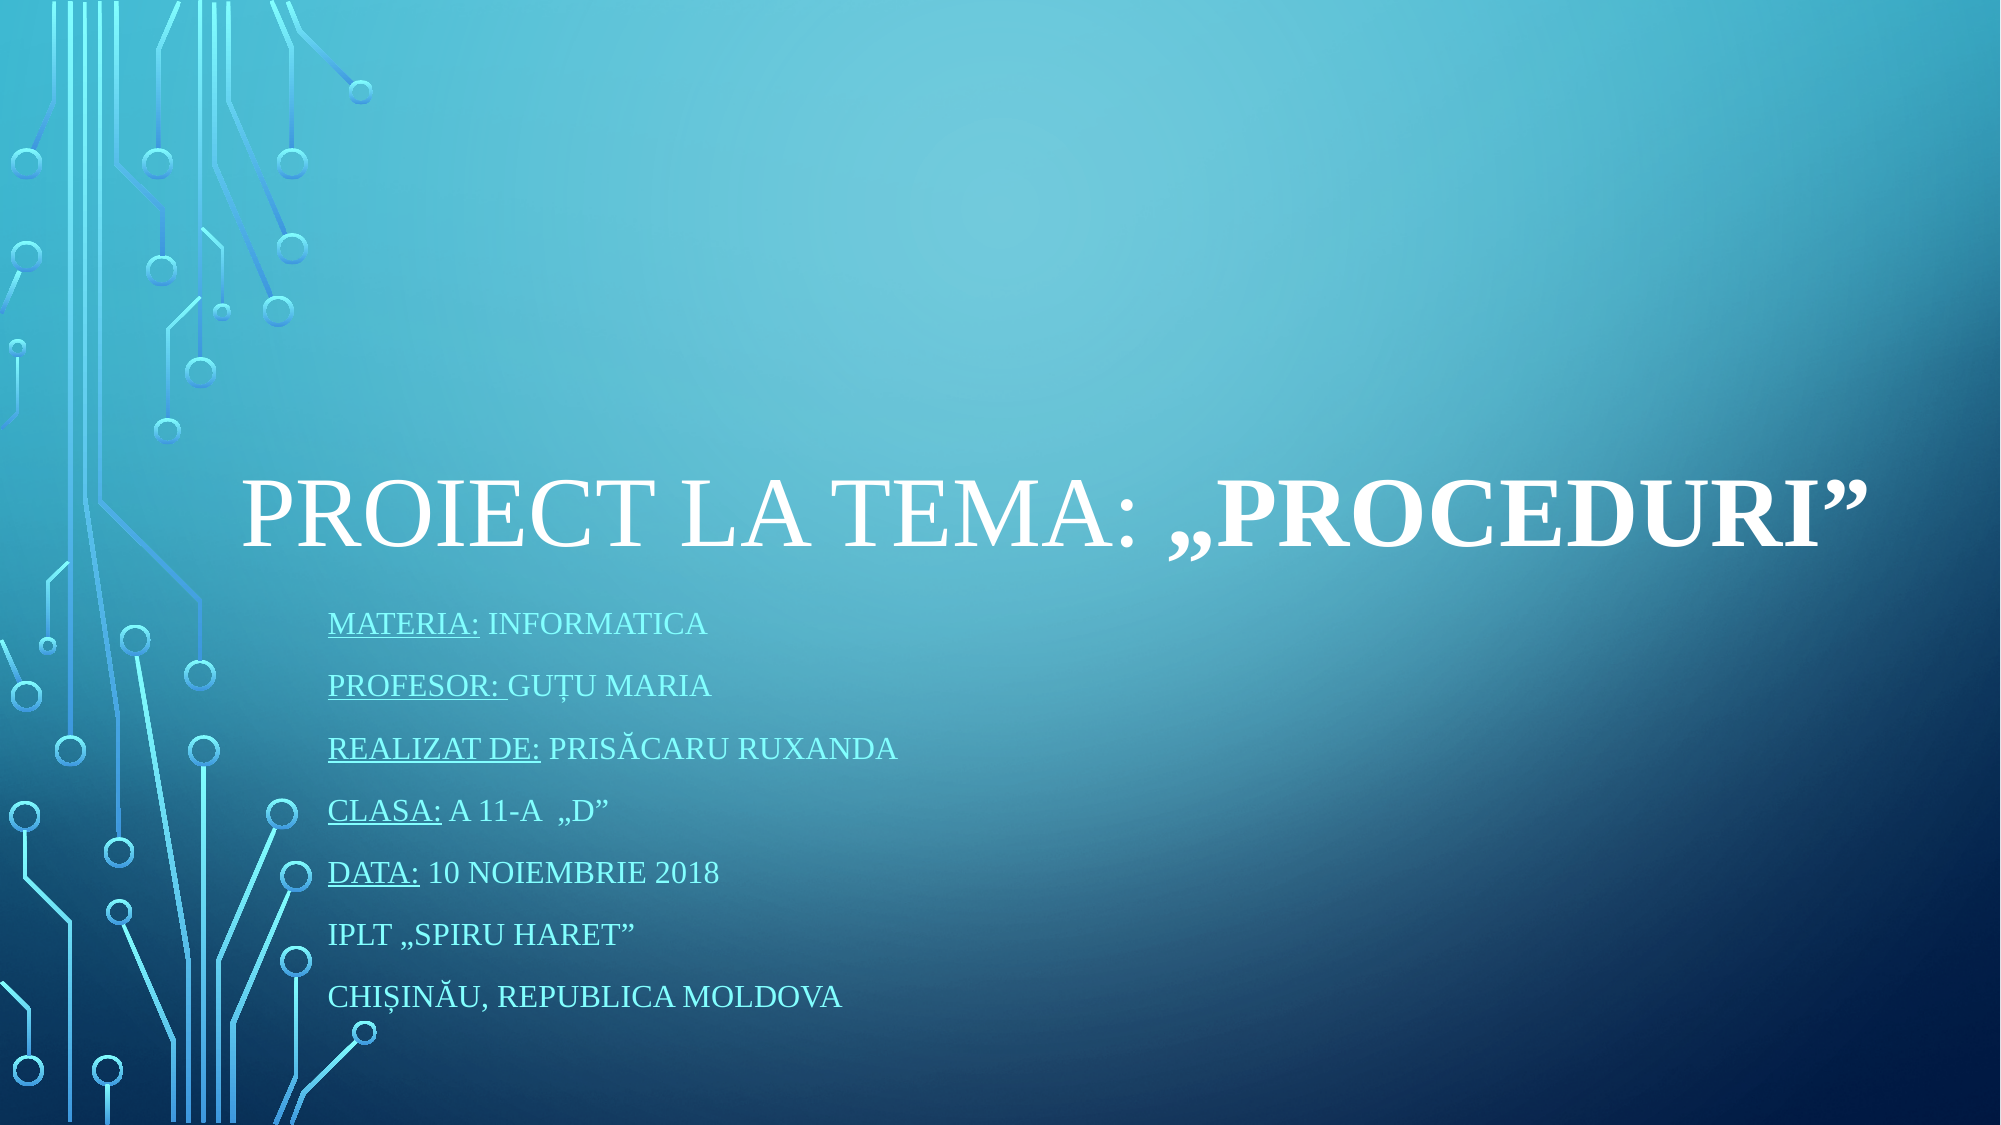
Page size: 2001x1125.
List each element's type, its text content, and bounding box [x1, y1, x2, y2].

title Proiect la tema: „PROCEDURI” [225, 184, 1963, 576]
subtitle Materia: informatica Profesor: guțu Maria Realizat de: Prisăcaru ruxanda Clasa: a 11-a „d” Data: 10 noiembrie 2018 Iplt „spiru haret” Chișinău, republica Moldova [312, 587, 1755, 1025]
